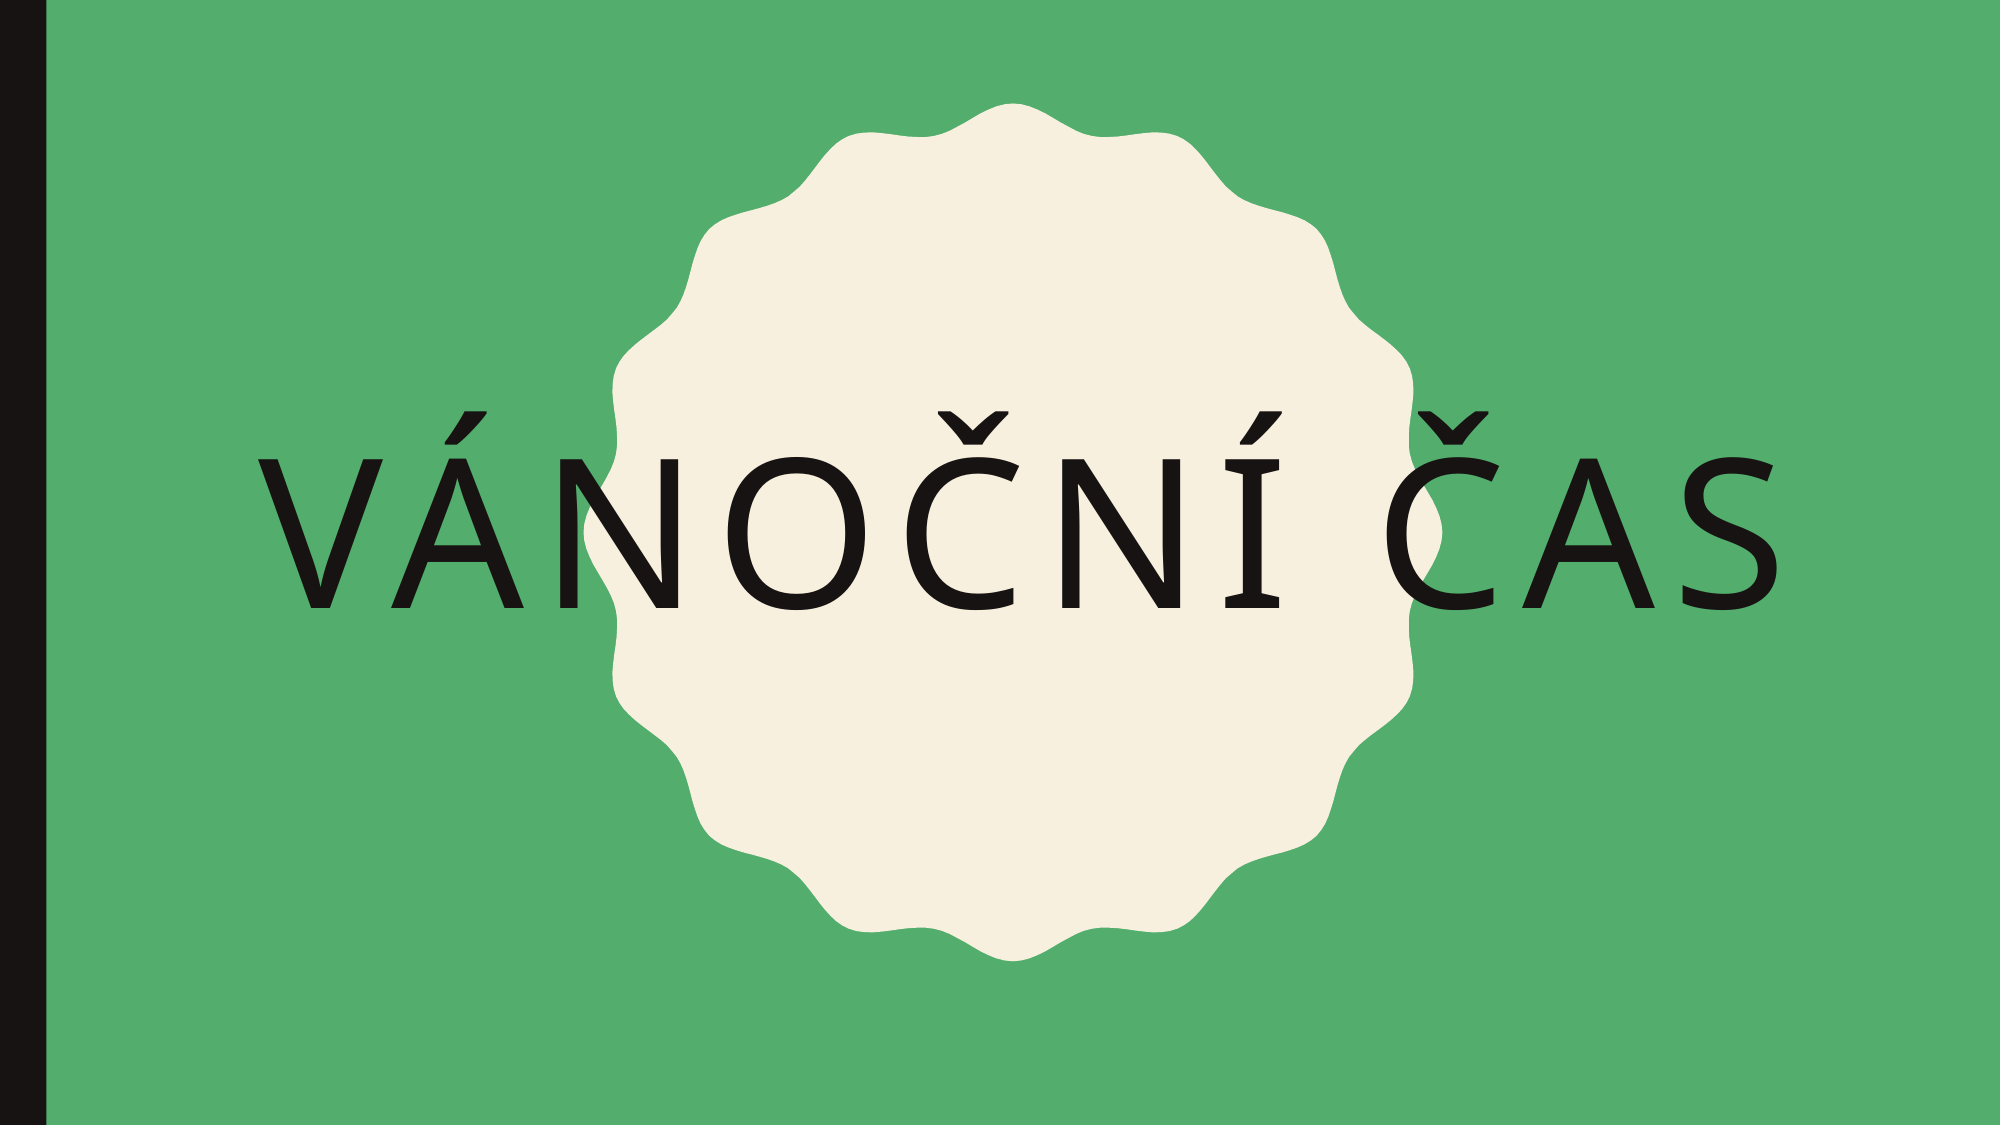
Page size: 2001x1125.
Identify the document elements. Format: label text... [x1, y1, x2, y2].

title Vánoční čas [176, 180, 1870, 902]
